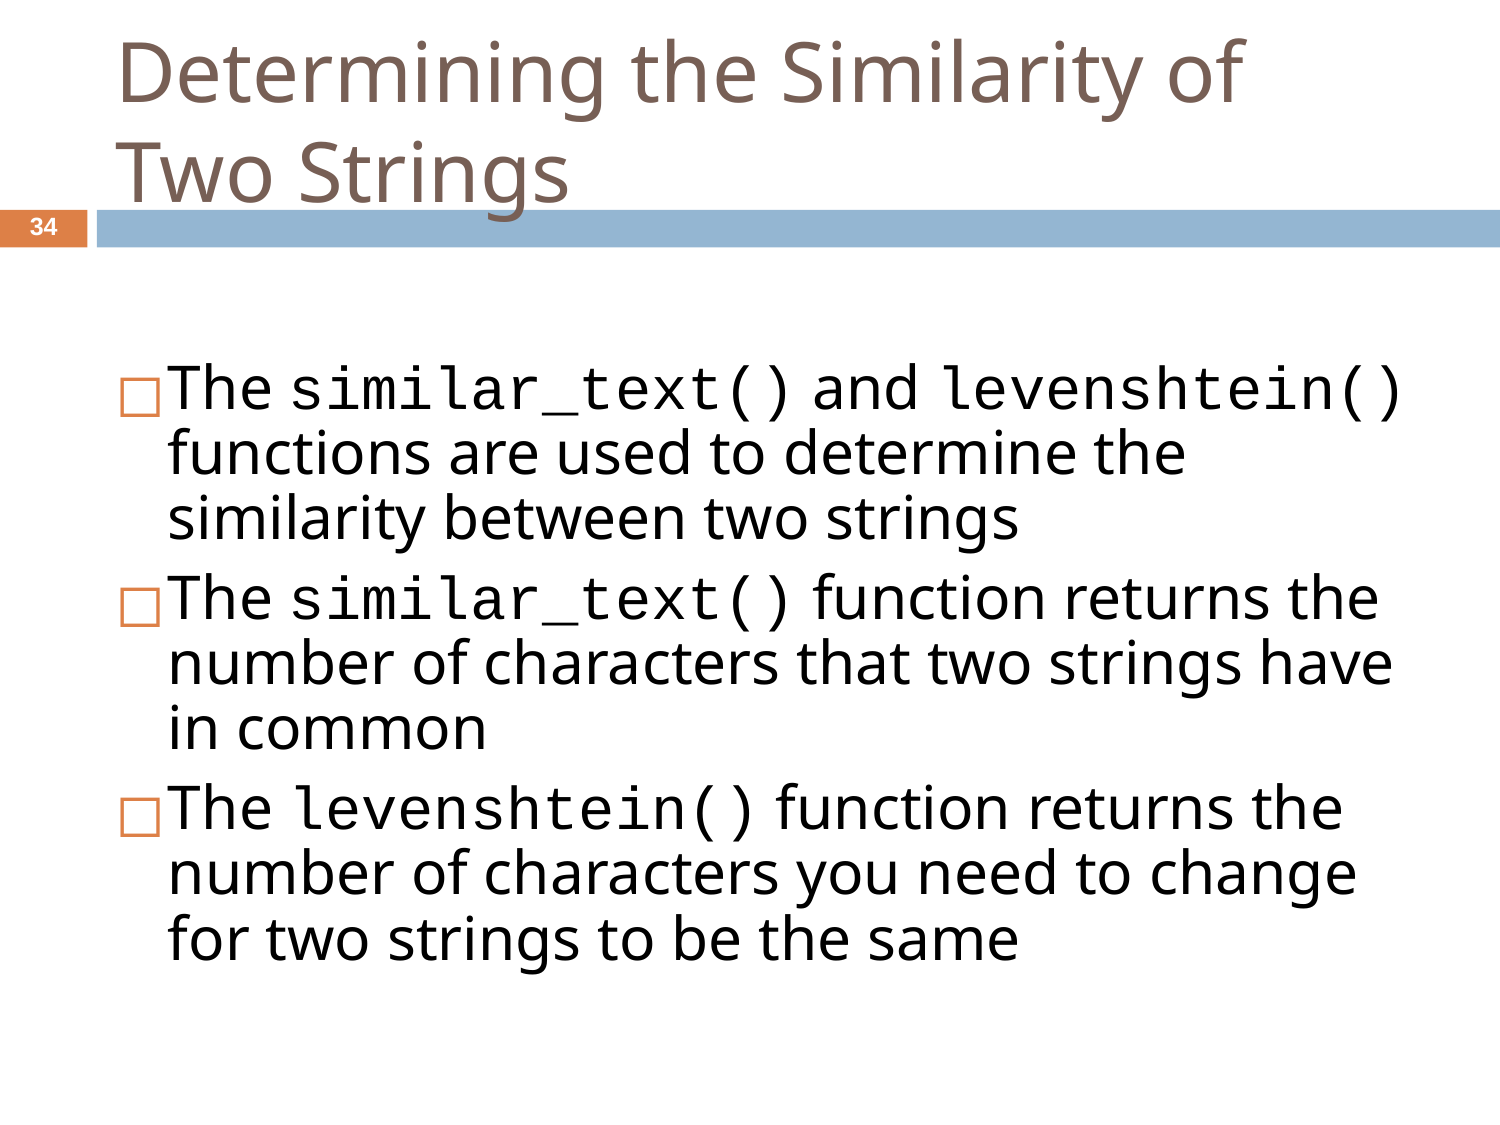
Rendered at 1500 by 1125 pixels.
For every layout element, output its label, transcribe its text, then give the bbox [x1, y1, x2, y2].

title Determining the Similarity of Two Strings [100, 37, 1438, 200]
list The similar_text() and levenshtein() functions are used to determine the similarity between two strings The similar_text() function returns the number of characters that two strings have in common The levenshtein() function returns the number of characters you need to change for two strings to be the same [100, 262, 1438, 1000]
text_box ‹#› [0, 208, 88, 249]
